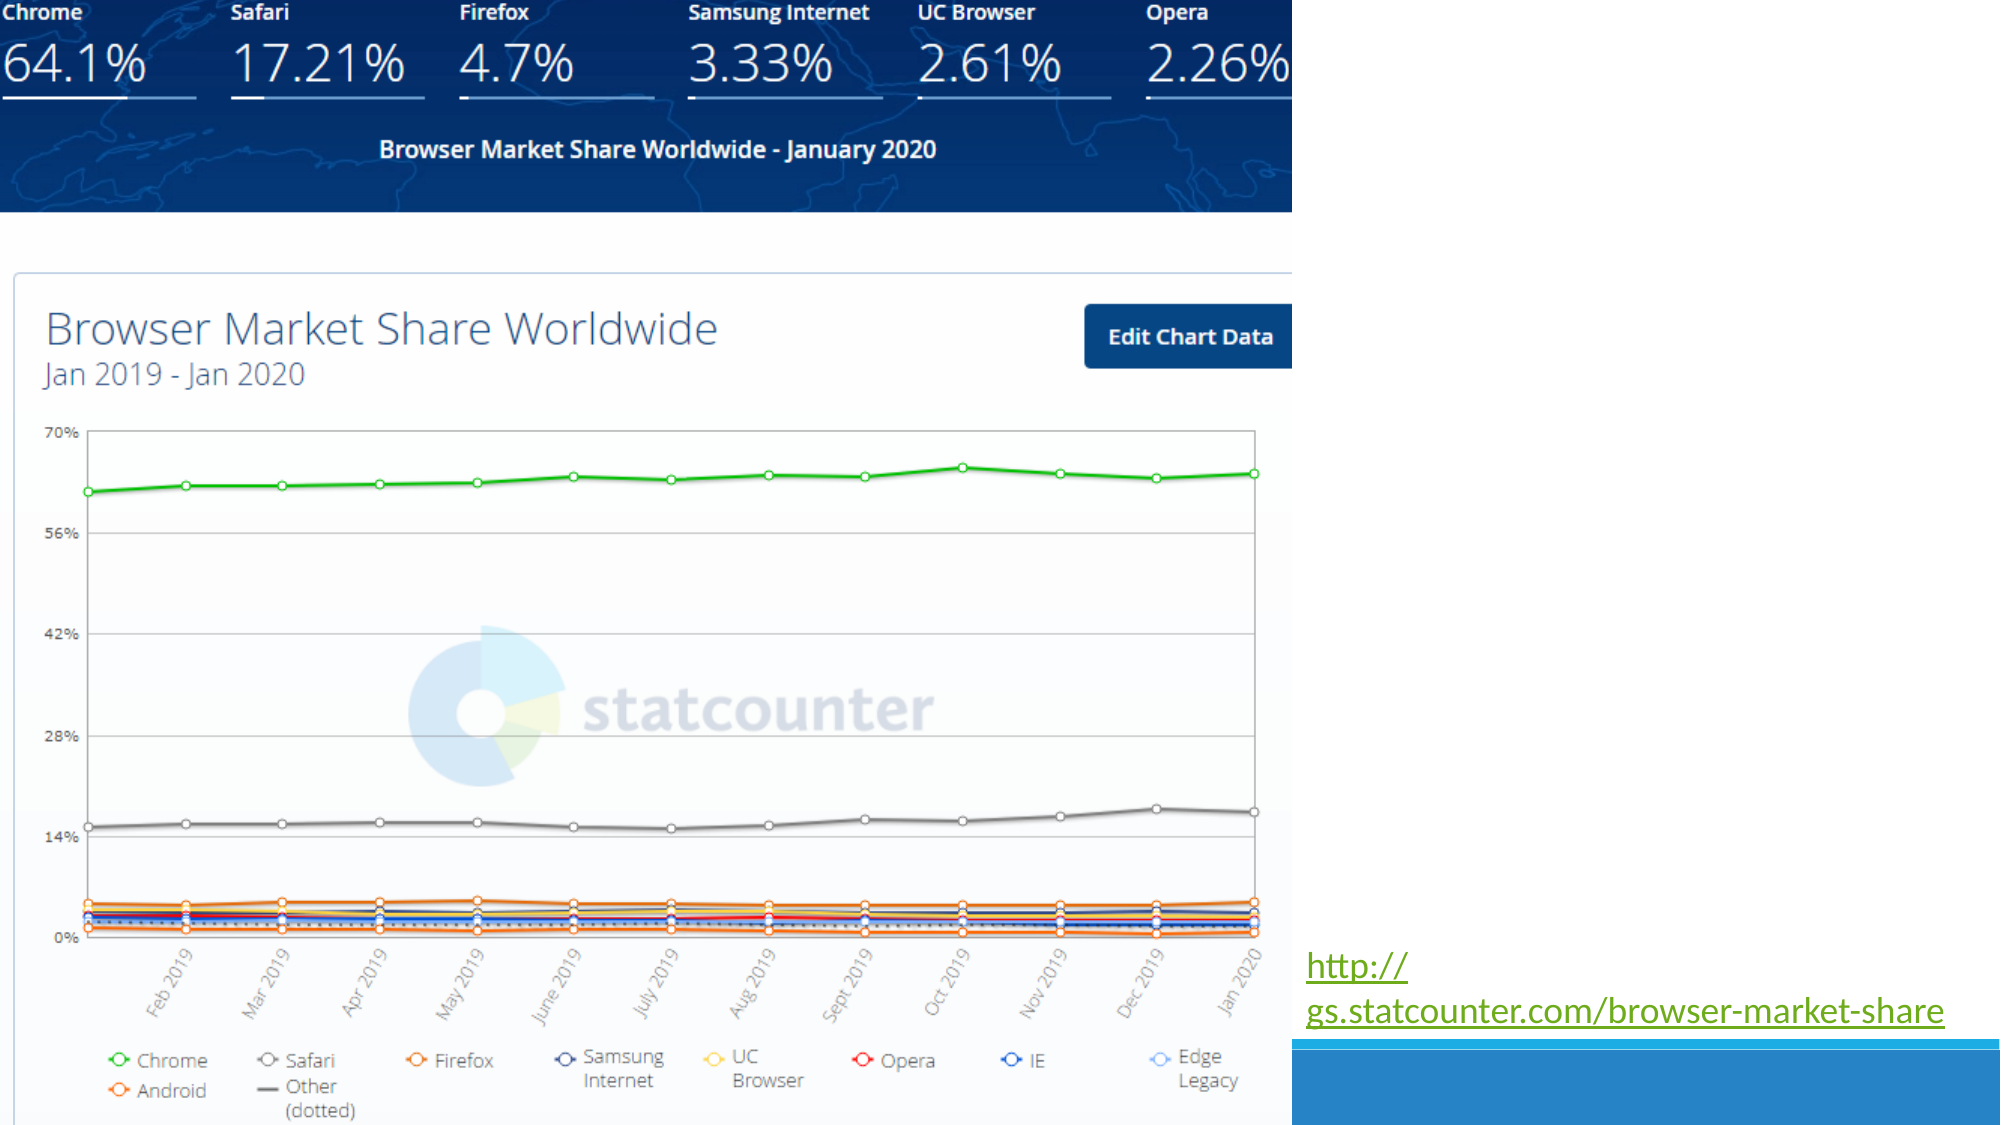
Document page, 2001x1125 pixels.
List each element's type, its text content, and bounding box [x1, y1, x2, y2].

picture [0, 0, 1293, 1125]
text_box http://gs.statcounter.com/browser-market-share [1299, 933, 2000, 1084]
